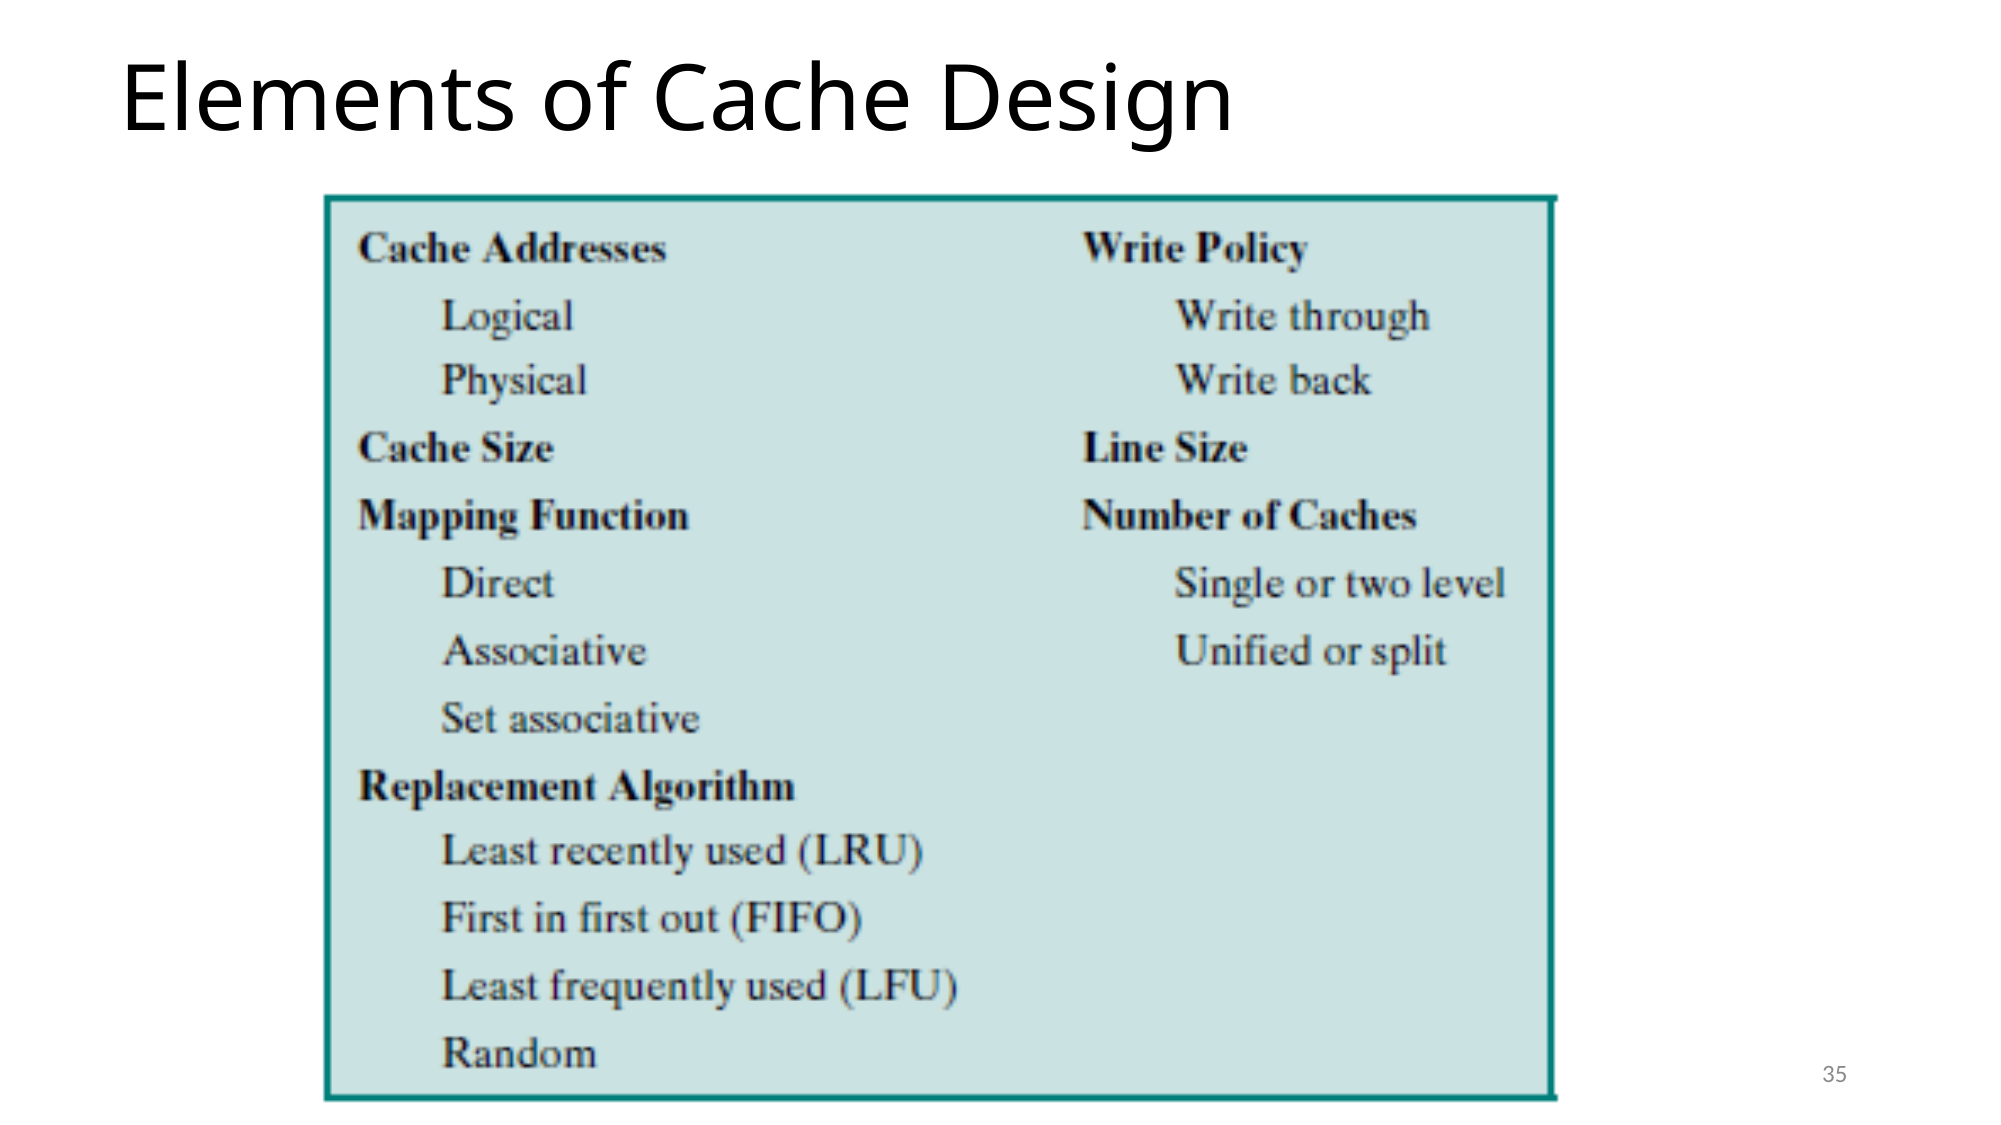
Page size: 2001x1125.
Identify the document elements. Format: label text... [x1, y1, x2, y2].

text_box Elements of Cache Design [104, 0, 1830, 210]
picture [314, 179, 1569, 1116]
text_box <number> [1574, 1042, 1863, 1103]
